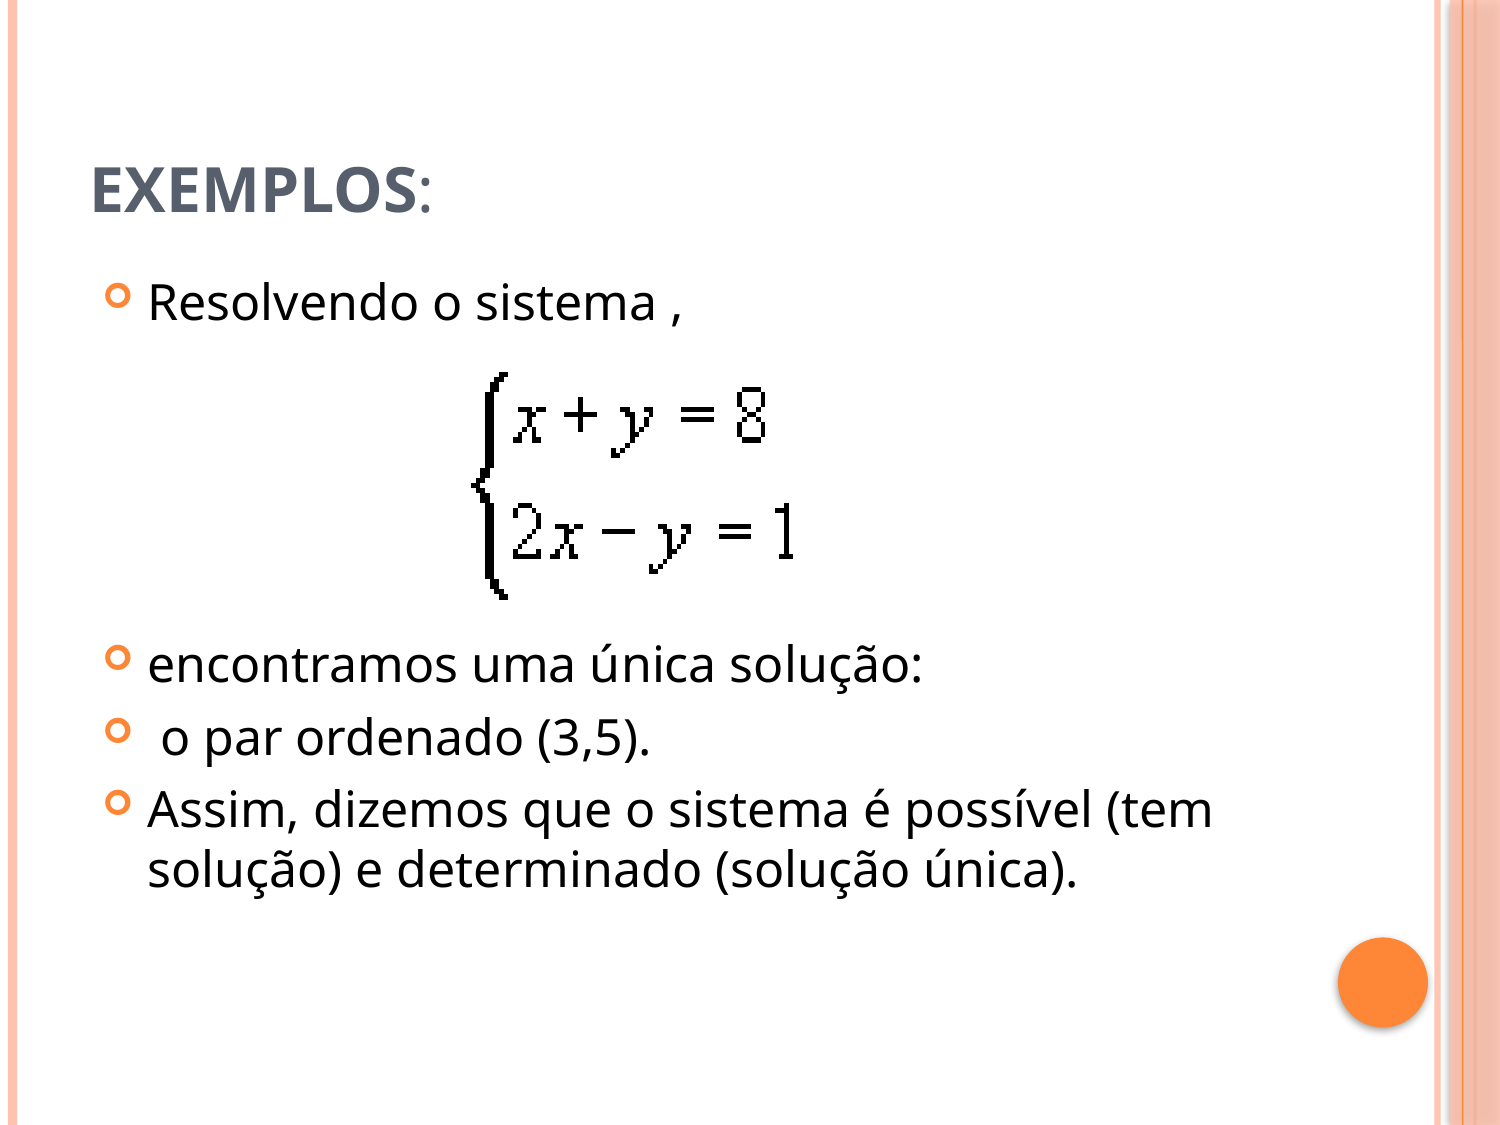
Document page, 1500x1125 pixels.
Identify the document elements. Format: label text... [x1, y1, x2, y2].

title Exemplos: [75, 45, 1300, 233]
picture [461, 361, 809, 600]
list Resolvendo o sistema , encontramos uma única solução: o par ordenado (3,5). Assim, dizemos que o sistema é possível (tem solução) e determinado (solução única). [87, 262, 1313, 1062]
